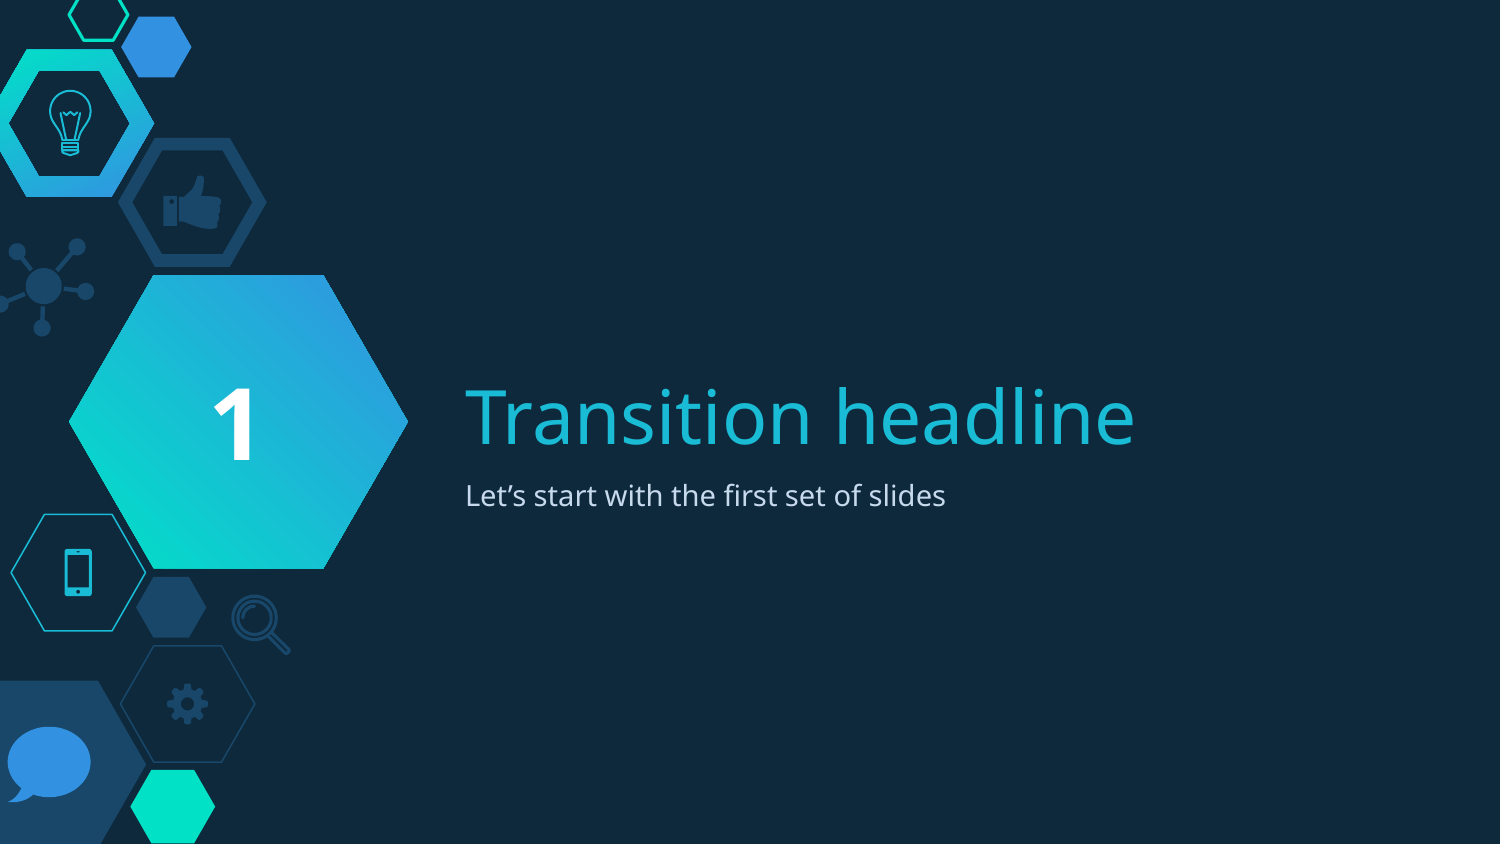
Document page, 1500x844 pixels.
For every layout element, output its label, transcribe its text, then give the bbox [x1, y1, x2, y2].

title Transition headline [450, 284, 1375, 462]
text_box 1 [67, 274, 407, 566]
subtitle Let’s start with the first set of slides [450, 462, 1385, 592]
